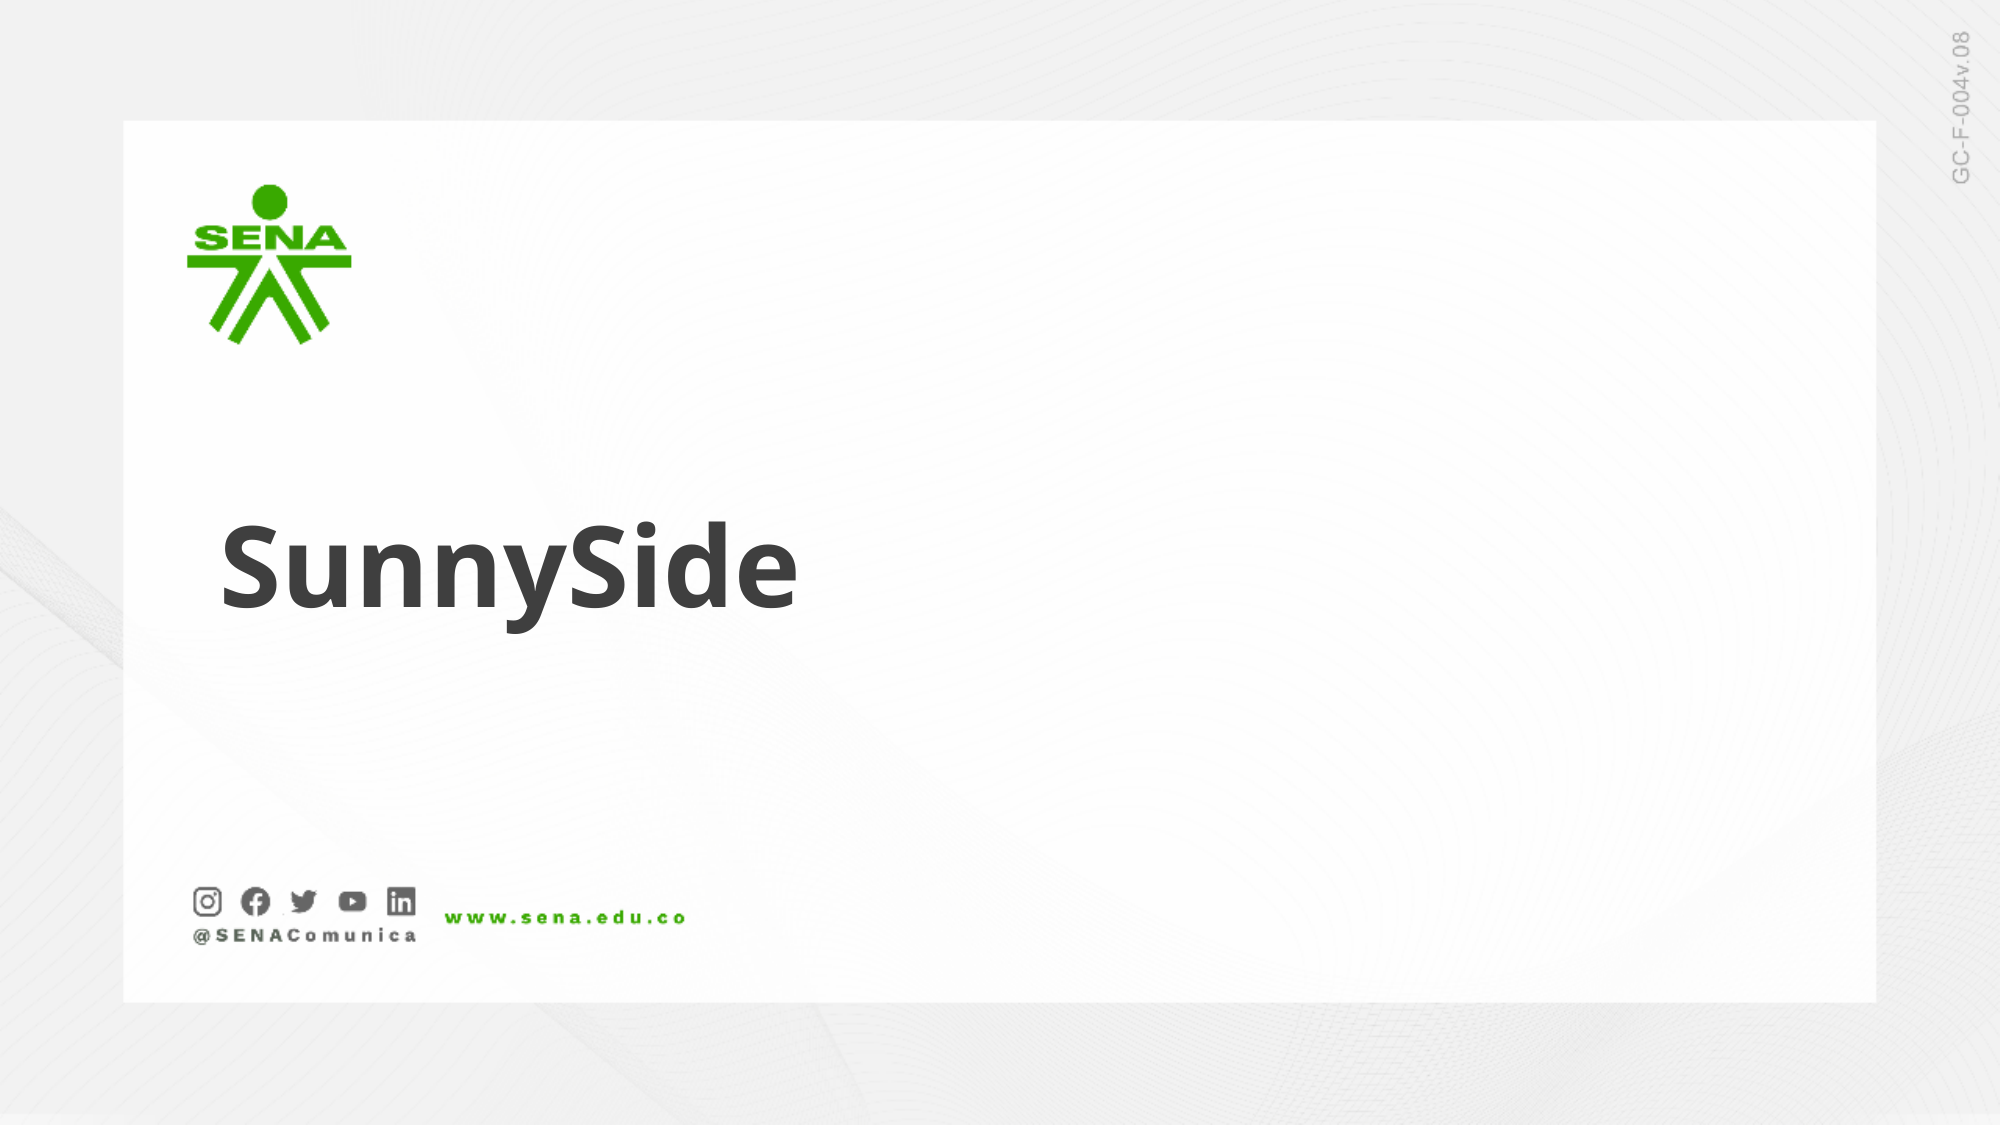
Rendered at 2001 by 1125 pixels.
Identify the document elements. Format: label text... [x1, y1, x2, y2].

text_box SunnySide [175, 487, 1441, 637]
picture [0, 0, 2000, 1125]
